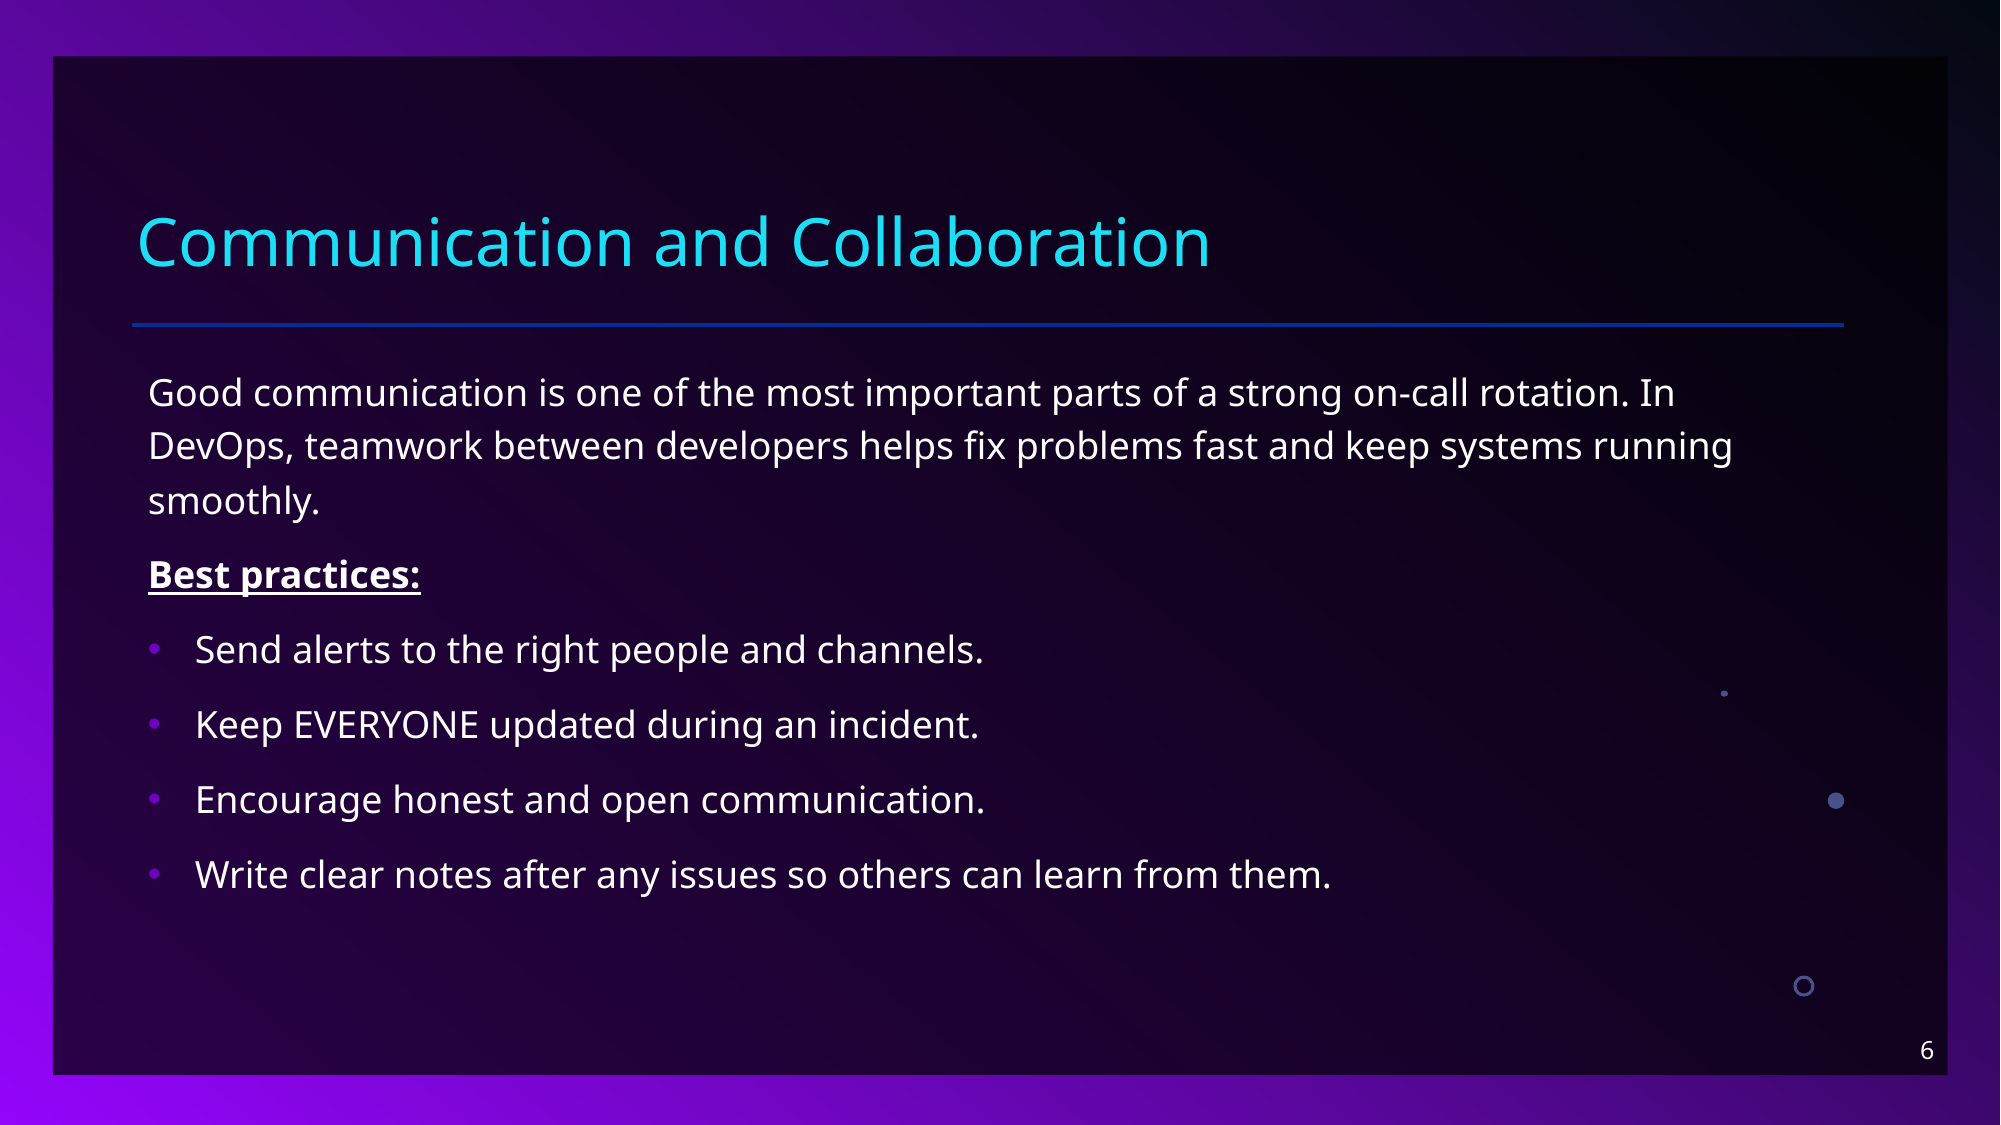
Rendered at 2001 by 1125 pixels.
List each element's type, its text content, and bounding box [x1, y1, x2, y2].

slide_number 6 [1499, 1021, 1950, 1082]
list Good communication is one of the most important parts of a strong on-call rotation. In DevOps, teamwork between developers helps fix problems fast and keep systems running smoothly. Best practices: Send alerts to the right people and channels. Keep EVERYONE updated during an incident. Encourage honest and open communication. Write clear notes after any issues so others can learn from them. [132, 352, 1834, 963]
title Communication and Collaboration [121, 70, 1845, 289]
